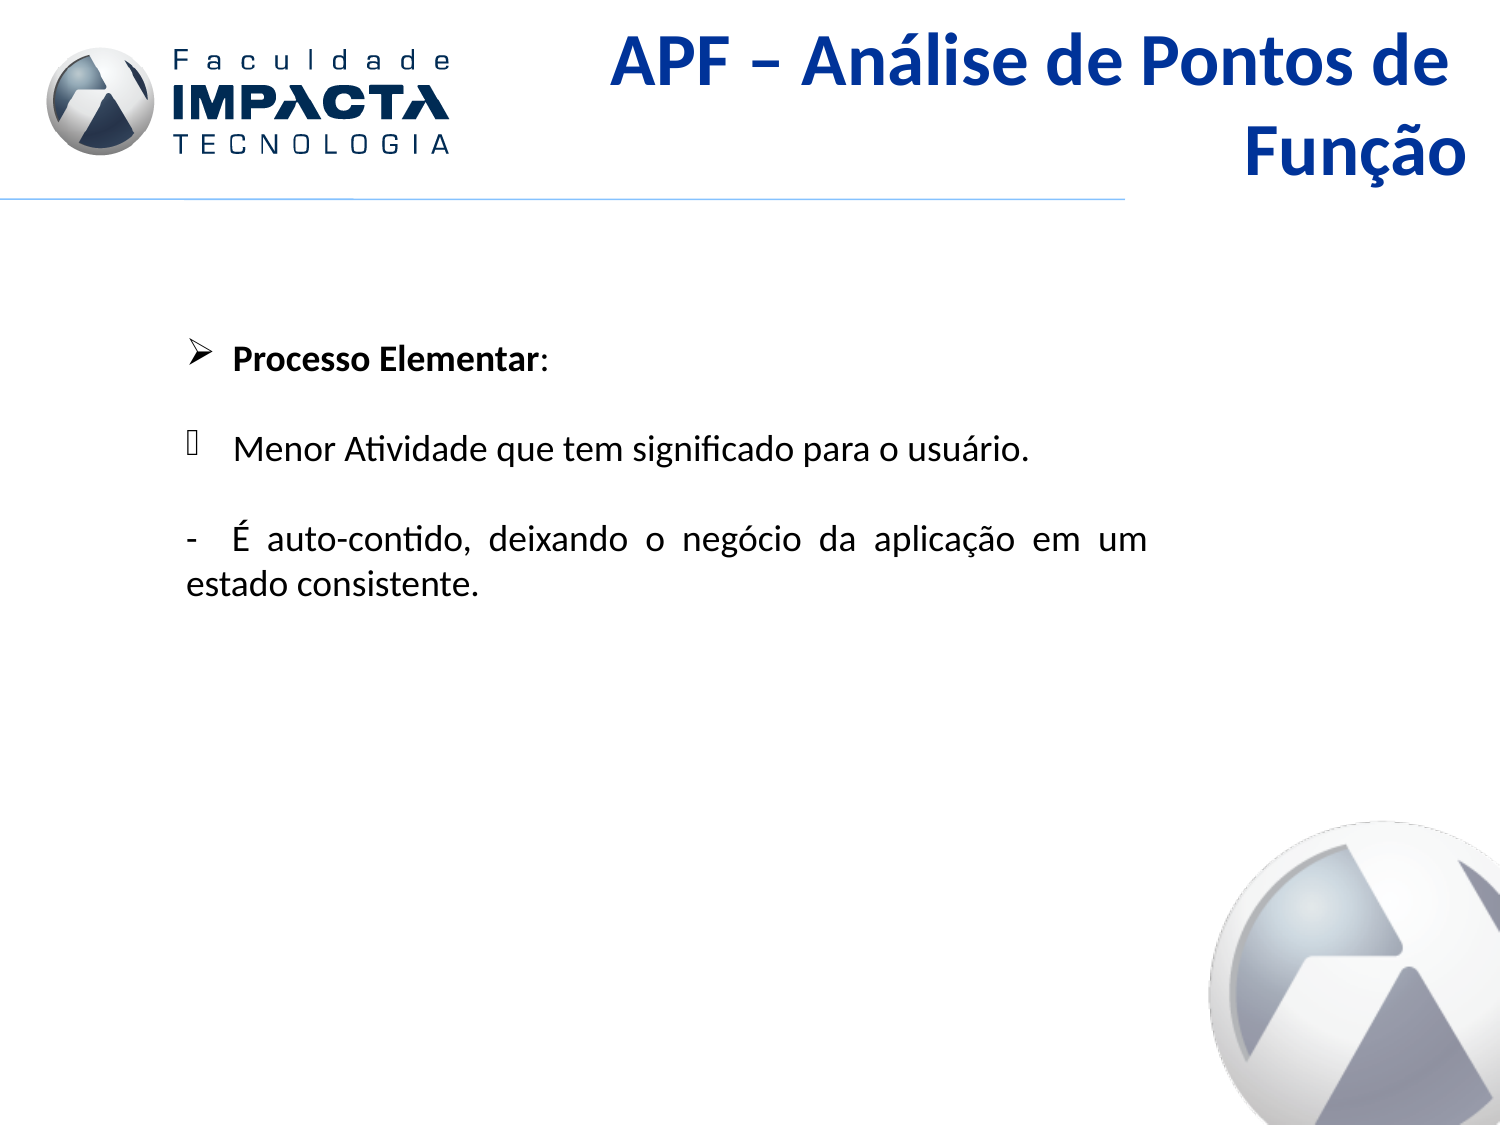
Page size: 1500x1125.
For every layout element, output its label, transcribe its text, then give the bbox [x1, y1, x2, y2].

text_box Processo Elementar: Menor Atividade que tem significado para o usuário. - É auto-contido, deixando o negócio da aplicação em um estado consistente. [171, 326, 1164, 611]
picture [35, 35, 94, 164]
picture [1206, 787, 1500, 1125]
text_box APF – Análise de Pontos de Função [94, 19, 1483, 182]
